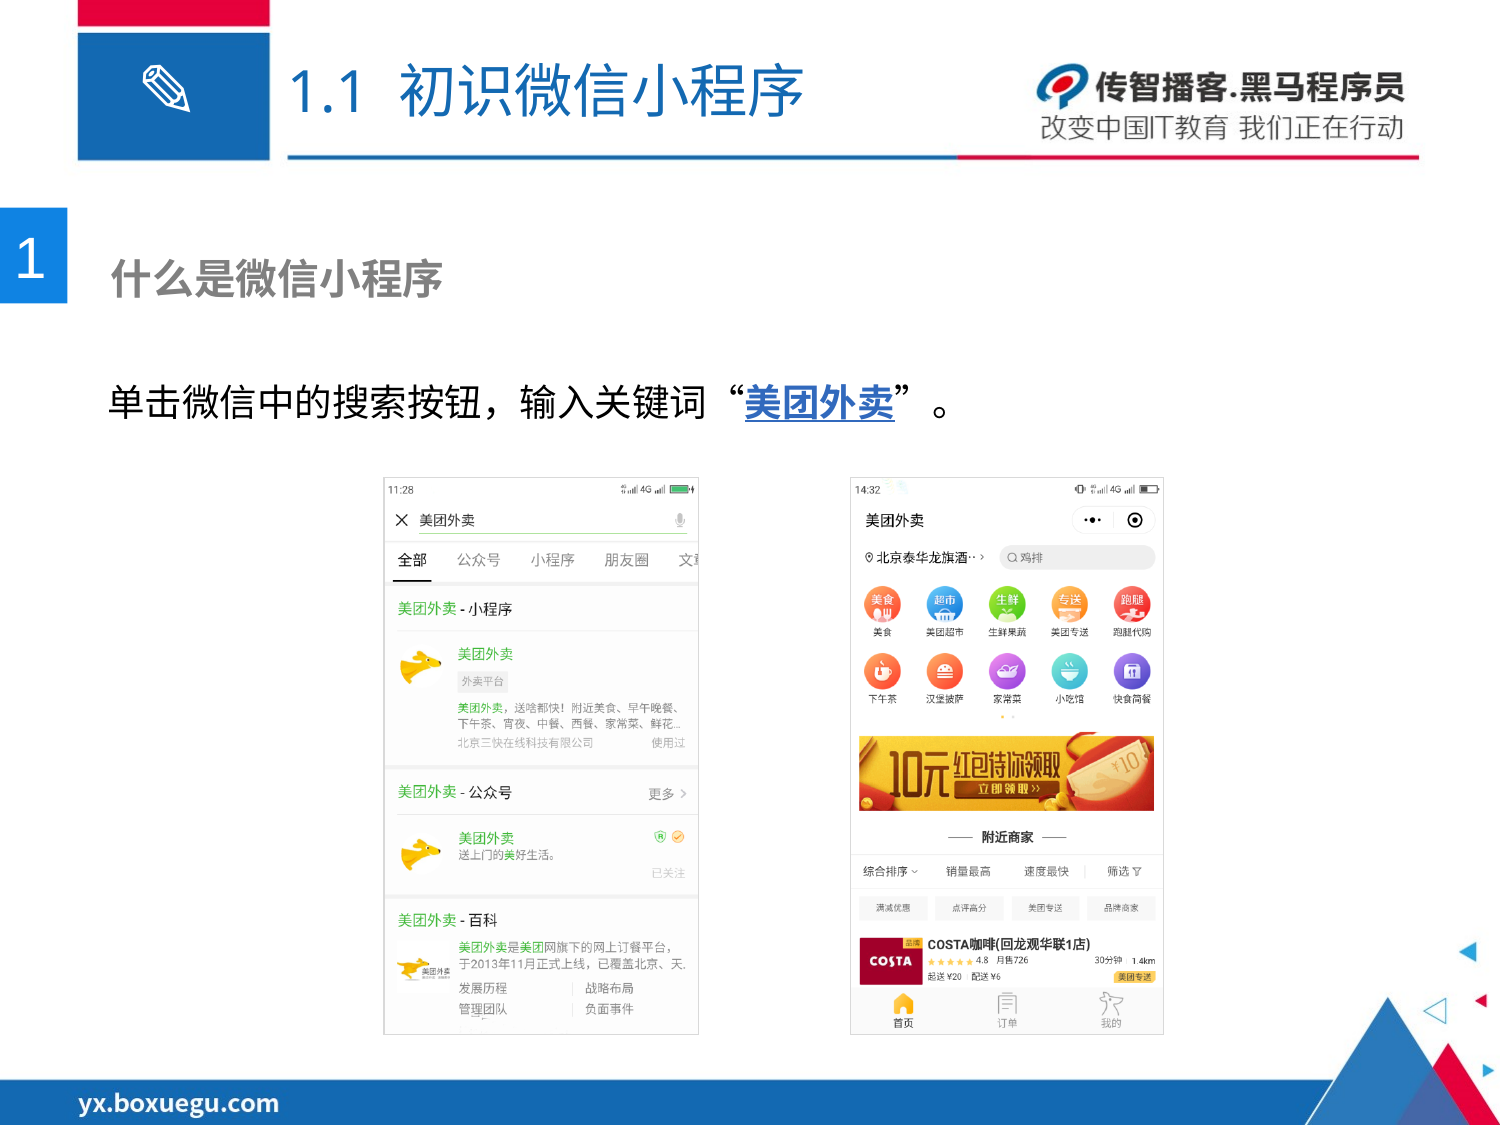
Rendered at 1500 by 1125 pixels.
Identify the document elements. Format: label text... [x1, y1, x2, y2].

text_box 什么是微信小程序 [69, 245, 842, 355]
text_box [0, 207, 68, 304]
title 1.1 初识微信小程序 [271, 25, 1046, 153]
text_box 单击微信中的搜索按钮，输入关键词“美团外卖”。 [92, 326, 1390, 432]
picture [0, 0, 1500, 1125]
